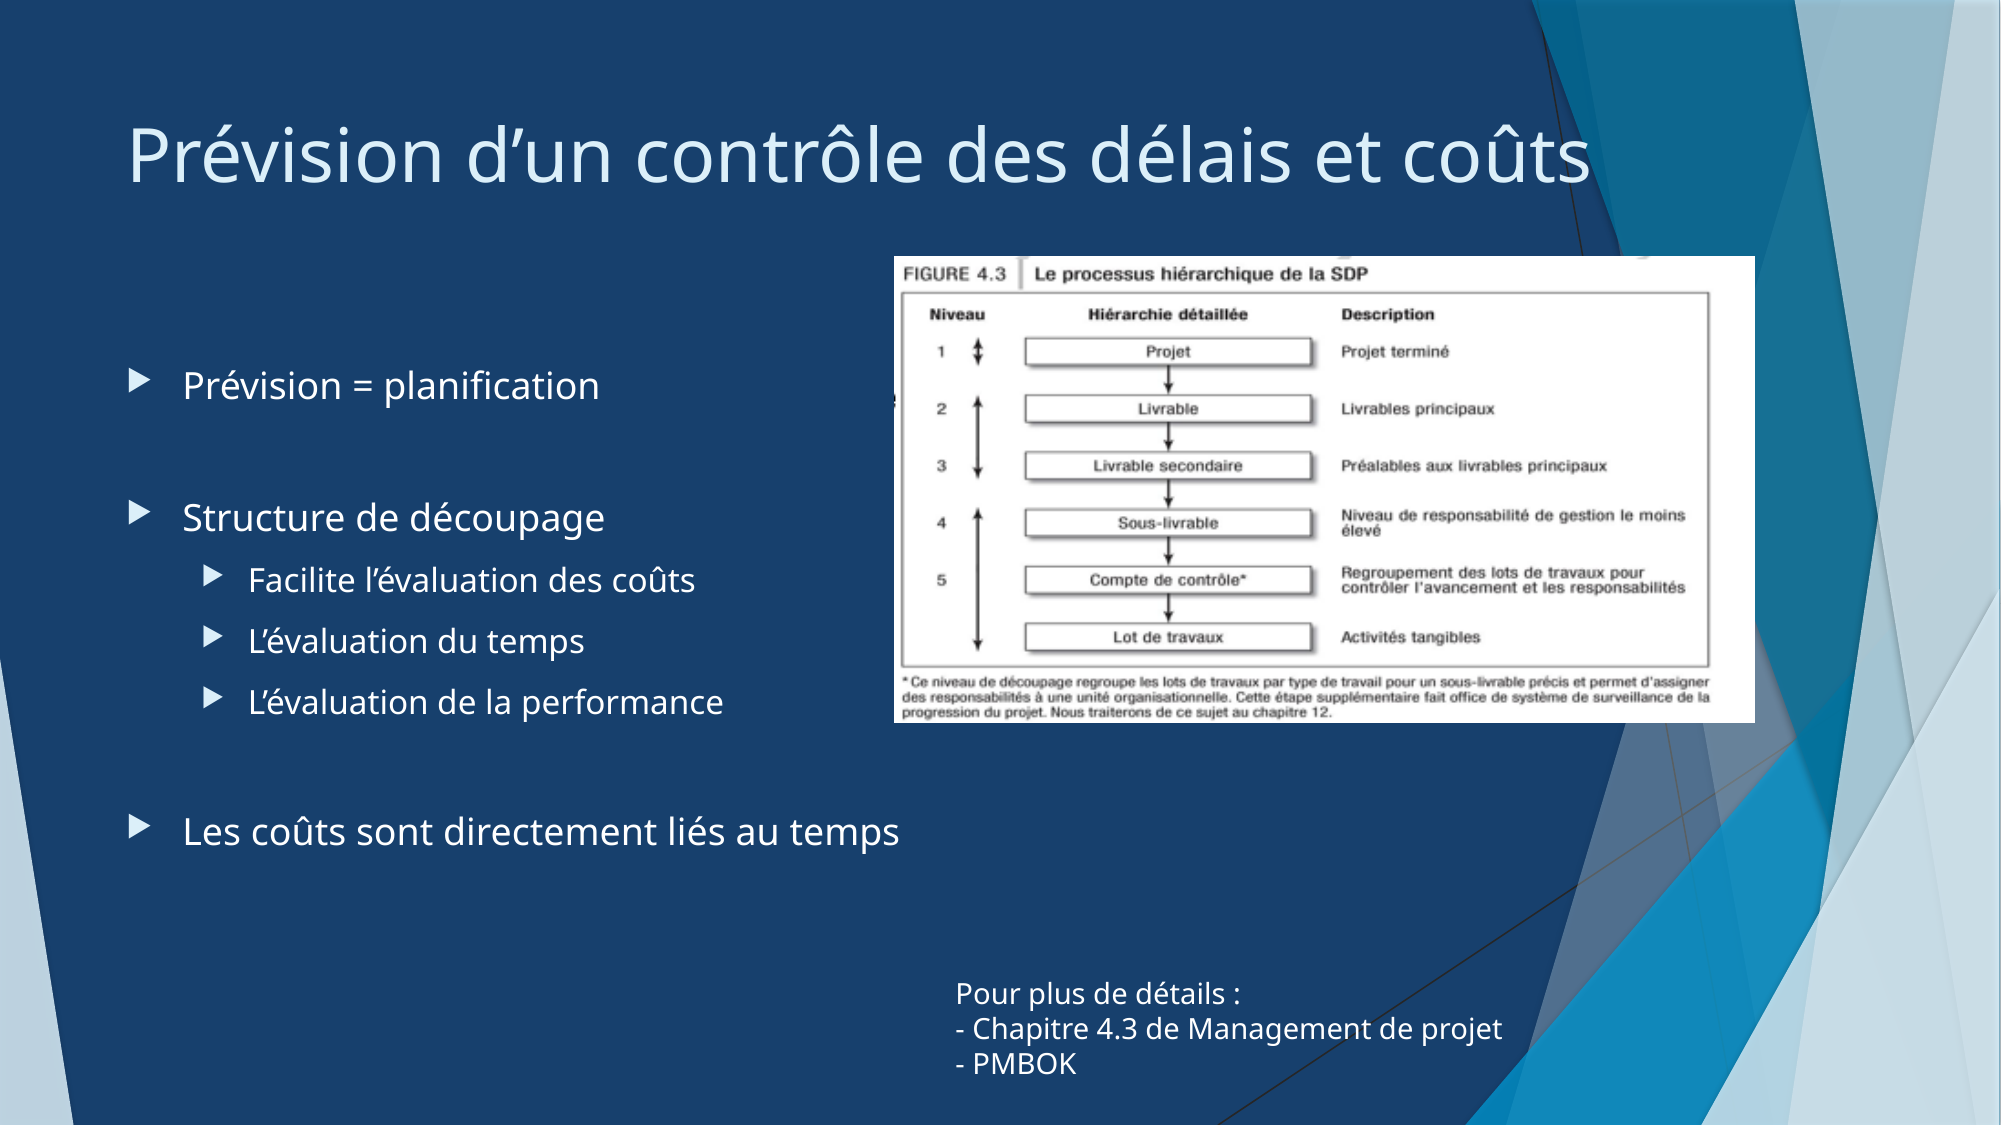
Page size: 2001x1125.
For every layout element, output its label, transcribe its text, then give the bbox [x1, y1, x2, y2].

text_box Pour plus de détails : - Chapitre 4.3 de Management de projet - PMBOK [940, 968, 1680, 1088]
title Prévision d’un contrôle des délais et coûts [111, 99, 1691, 317]
picture [894, 255, 1756, 724]
list Prévision = planification Structure de découpage Facilite l’évaluation des coûts L’évaluation du temps L’évaluation de la performance Les coûts sont directement liés au temps [111, 354, 1522, 992]
